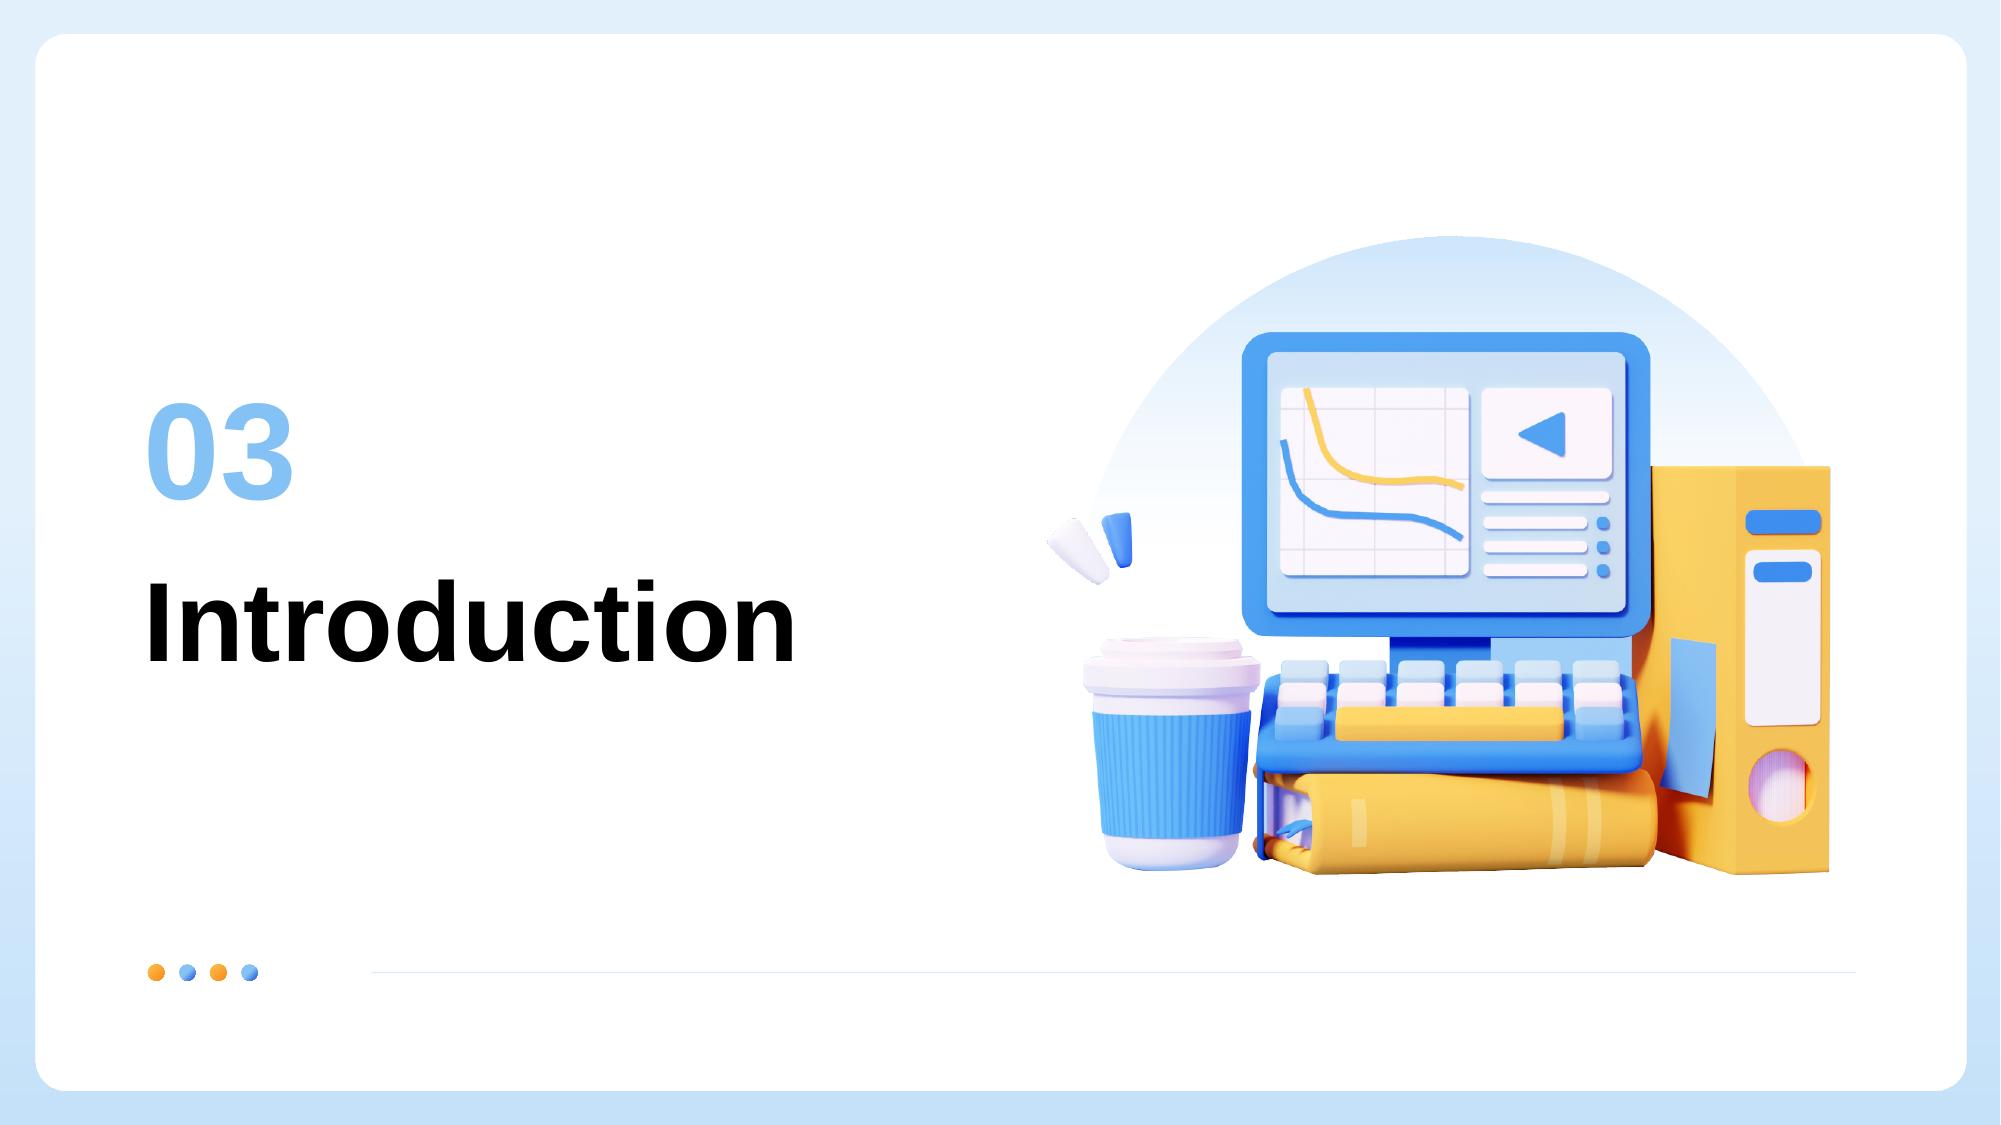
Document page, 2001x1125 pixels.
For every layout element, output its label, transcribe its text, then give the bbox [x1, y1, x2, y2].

picture [1031, 320, 1885, 891]
list 03 [143, 255, 951, 527]
title Introduction [143, 549, 951, 942]
